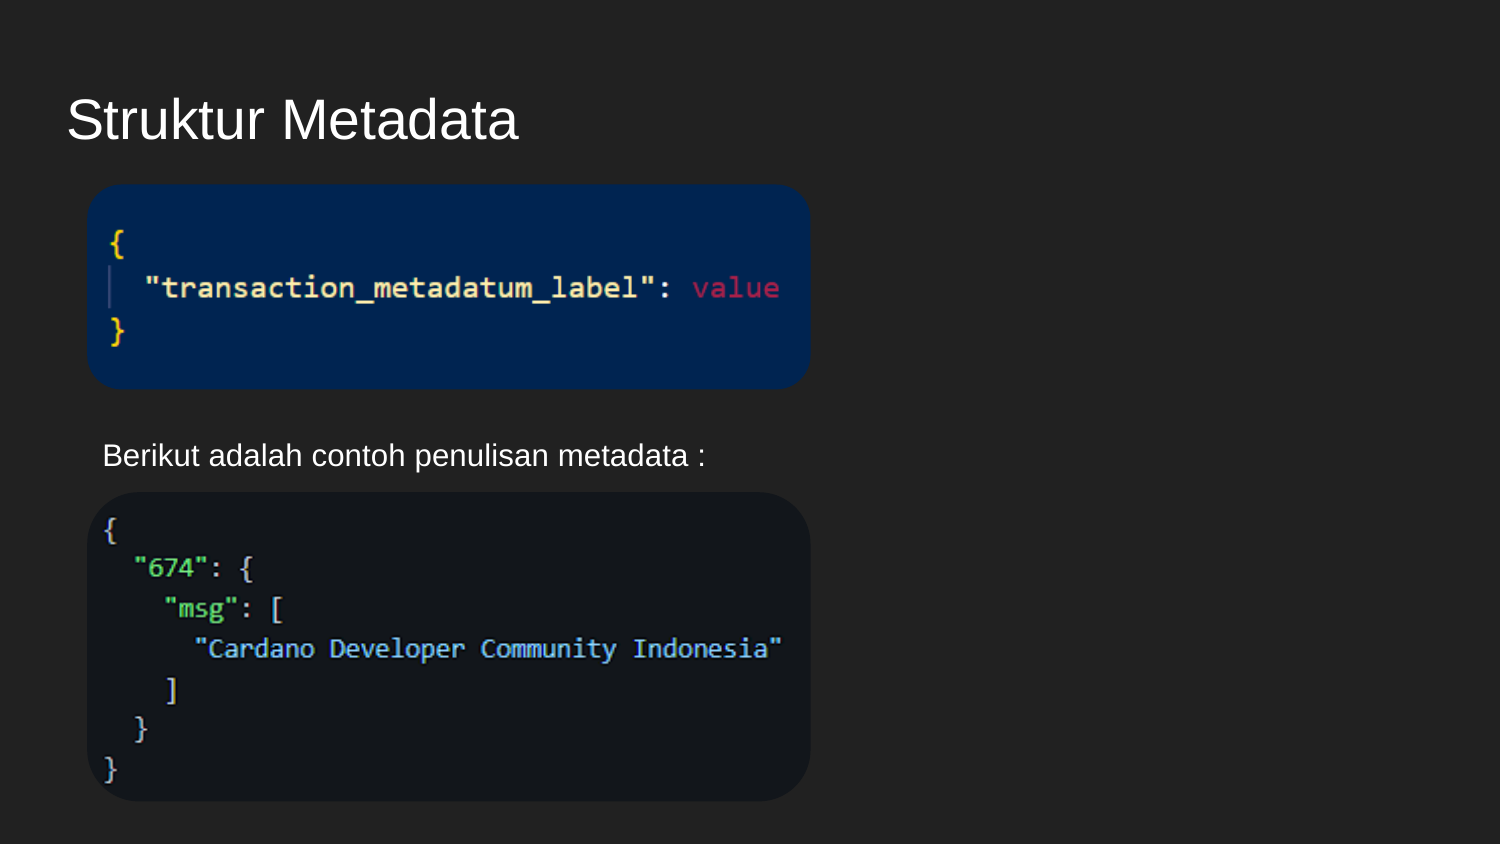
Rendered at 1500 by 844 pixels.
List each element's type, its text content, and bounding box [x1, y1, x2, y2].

title Struktur Metadata [51, 72, 1449, 167]
picture [86, 184, 811, 390]
picture [86, 491, 811, 802]
list Berikut adalah contoh penulisan metadata : [87, 417, 1039, 493]
